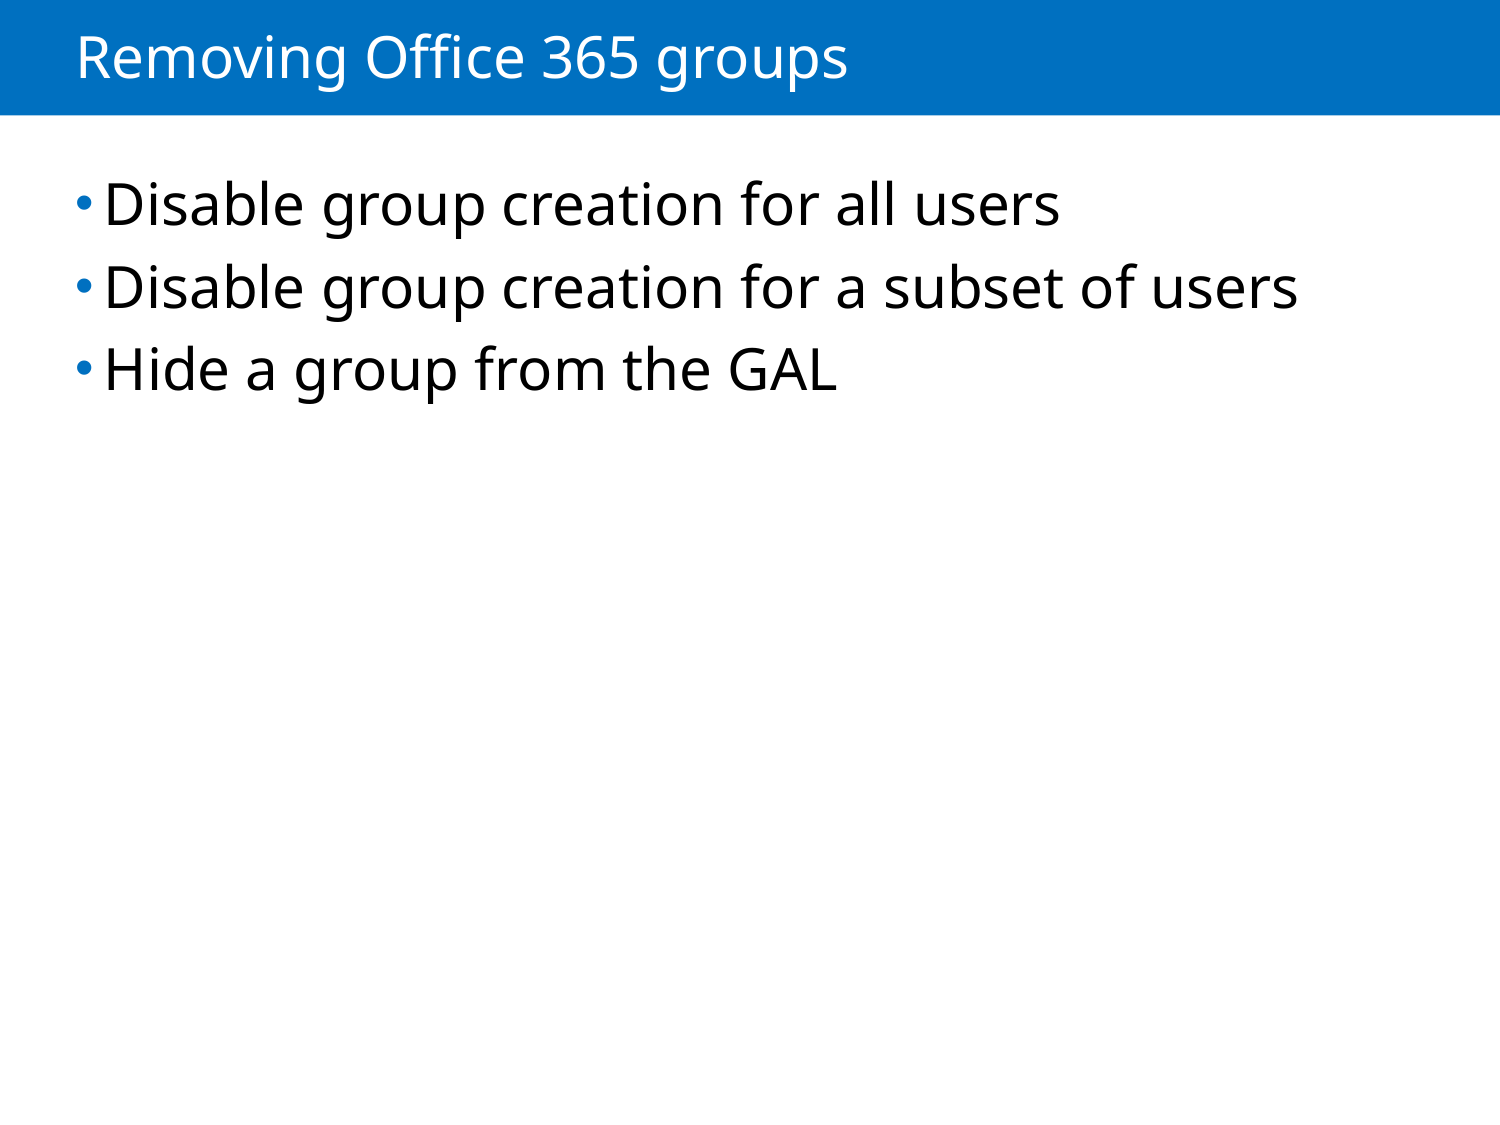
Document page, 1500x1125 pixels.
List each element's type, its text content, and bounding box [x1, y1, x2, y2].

title Removing Office 365 groups [75, 0, 1351, 122]
text_box Disable group creation for all users Disable group creation for a subset of users Hide a group from the GAL [75, 167, 1462, 1012]
